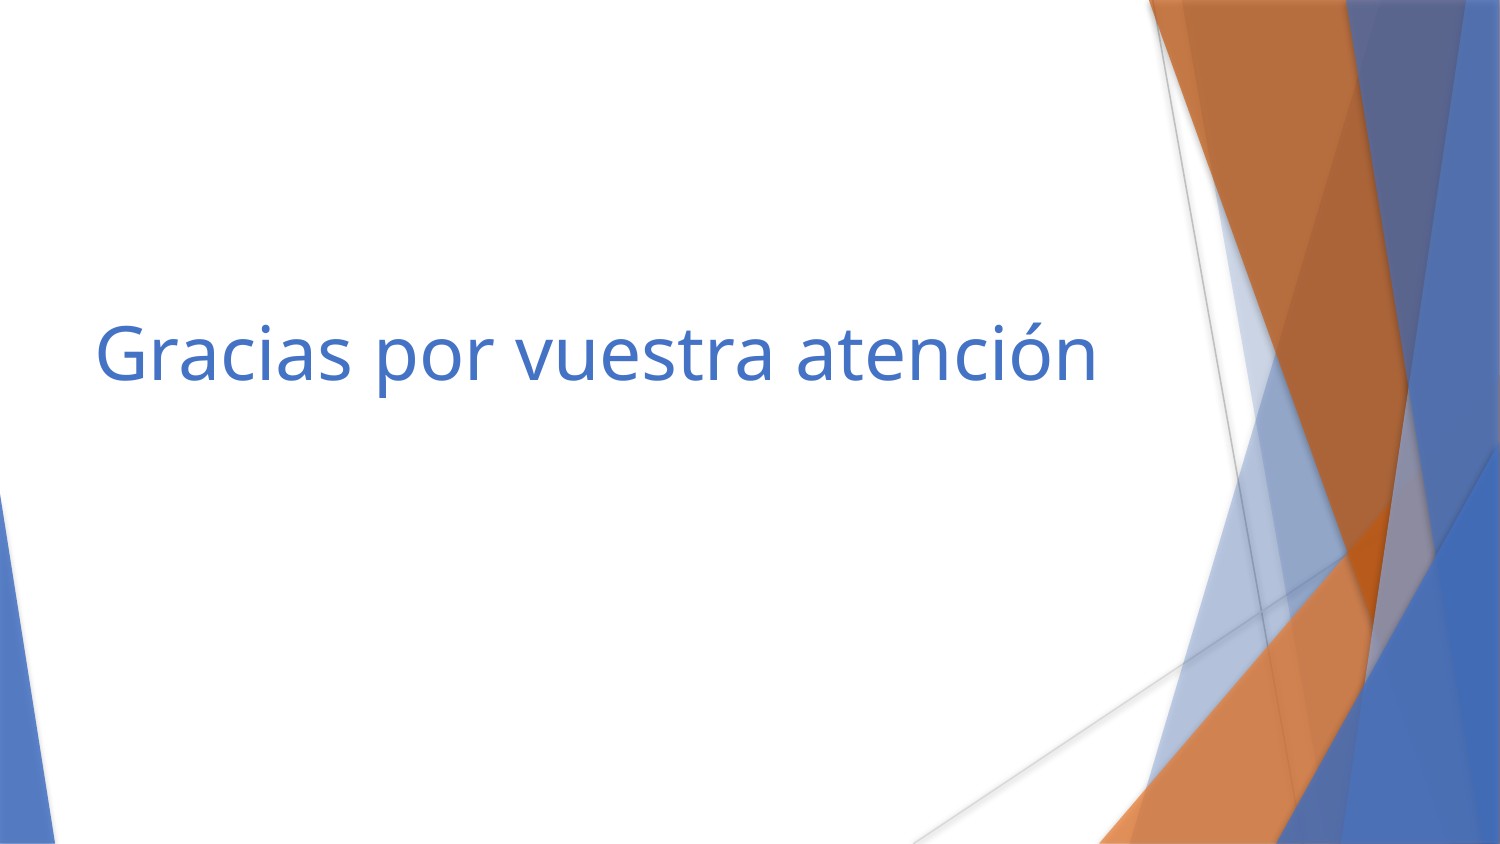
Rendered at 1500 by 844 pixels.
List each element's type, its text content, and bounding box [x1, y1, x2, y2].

text_box Gracias por vuestra atención [79, 281, 1423, 411]
